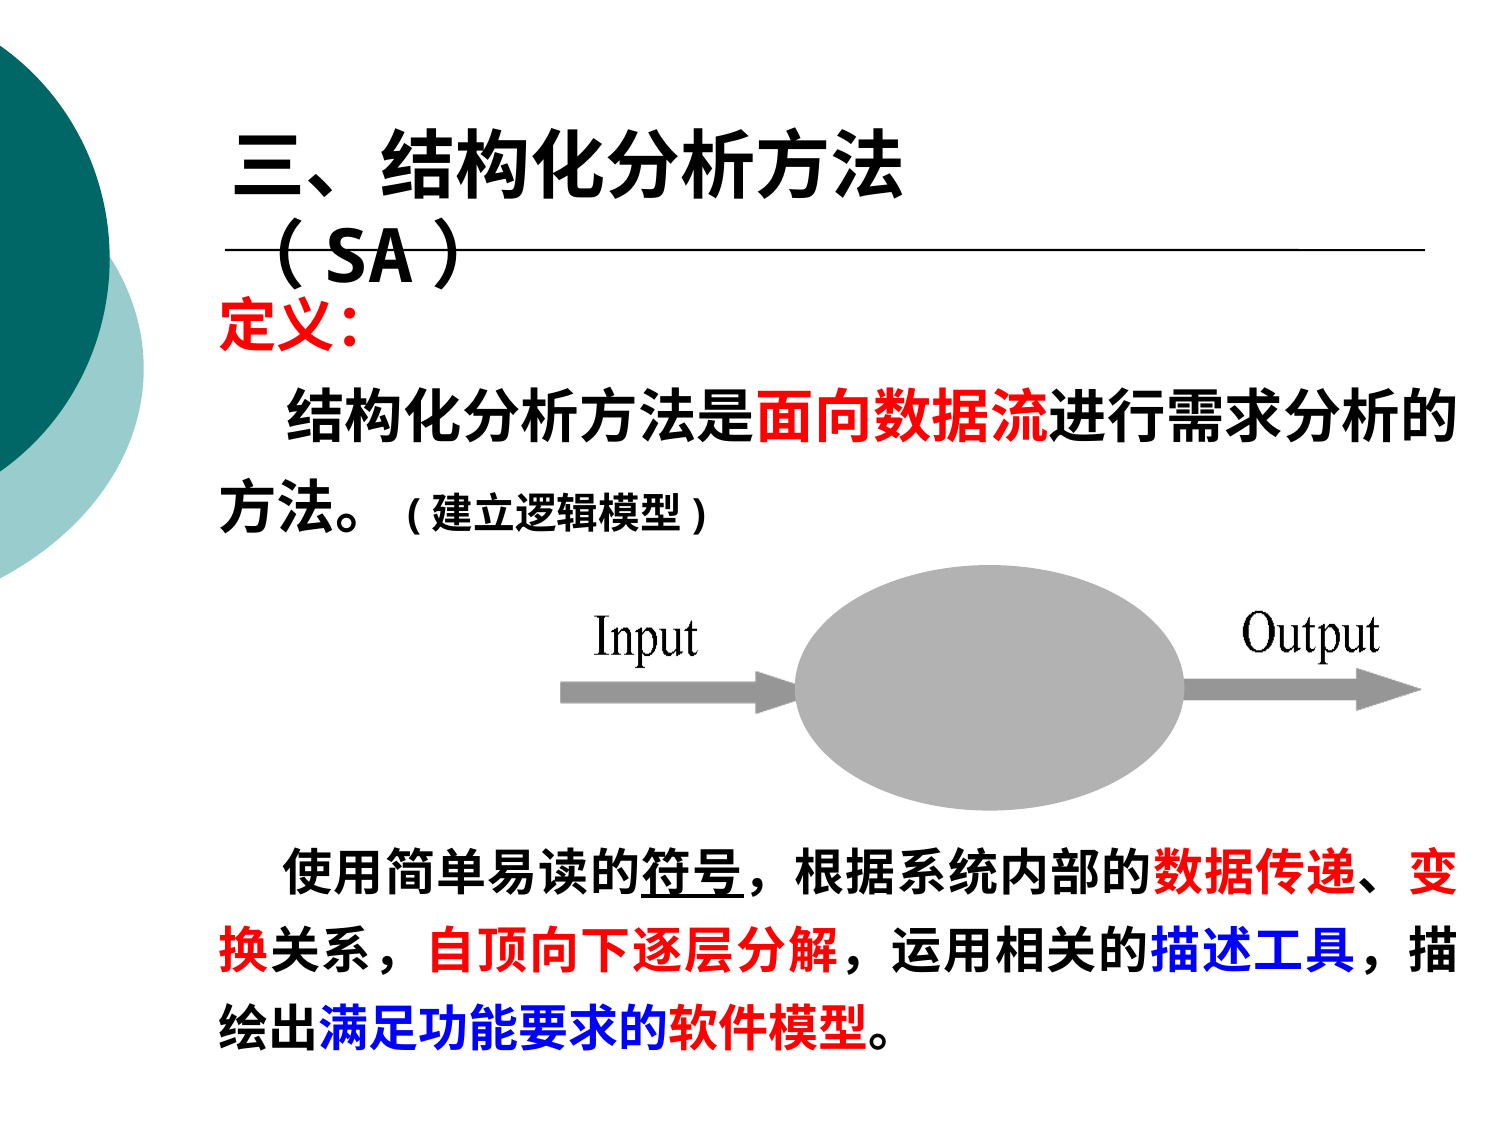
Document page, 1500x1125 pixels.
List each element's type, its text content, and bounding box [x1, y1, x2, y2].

text_box 定义： 结构化分析方法是面向数据流进行需求分析的方法。(建立逻辑模型) [218, 267, 1459, 540]
text_box 三、结构化分析方法（SA） [230, 117, 1140, 267]
text_box 使用简单易读的符号，根据系统内部的数据传递、变换关系，自顶向下逐层分解，运用相关的描述工具，描绘出满足功能要求的软件模型。 [218, 822, 1459, 1057]
text_box [936, 806, 1043, 811]
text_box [560, 488, 1423, 798]
